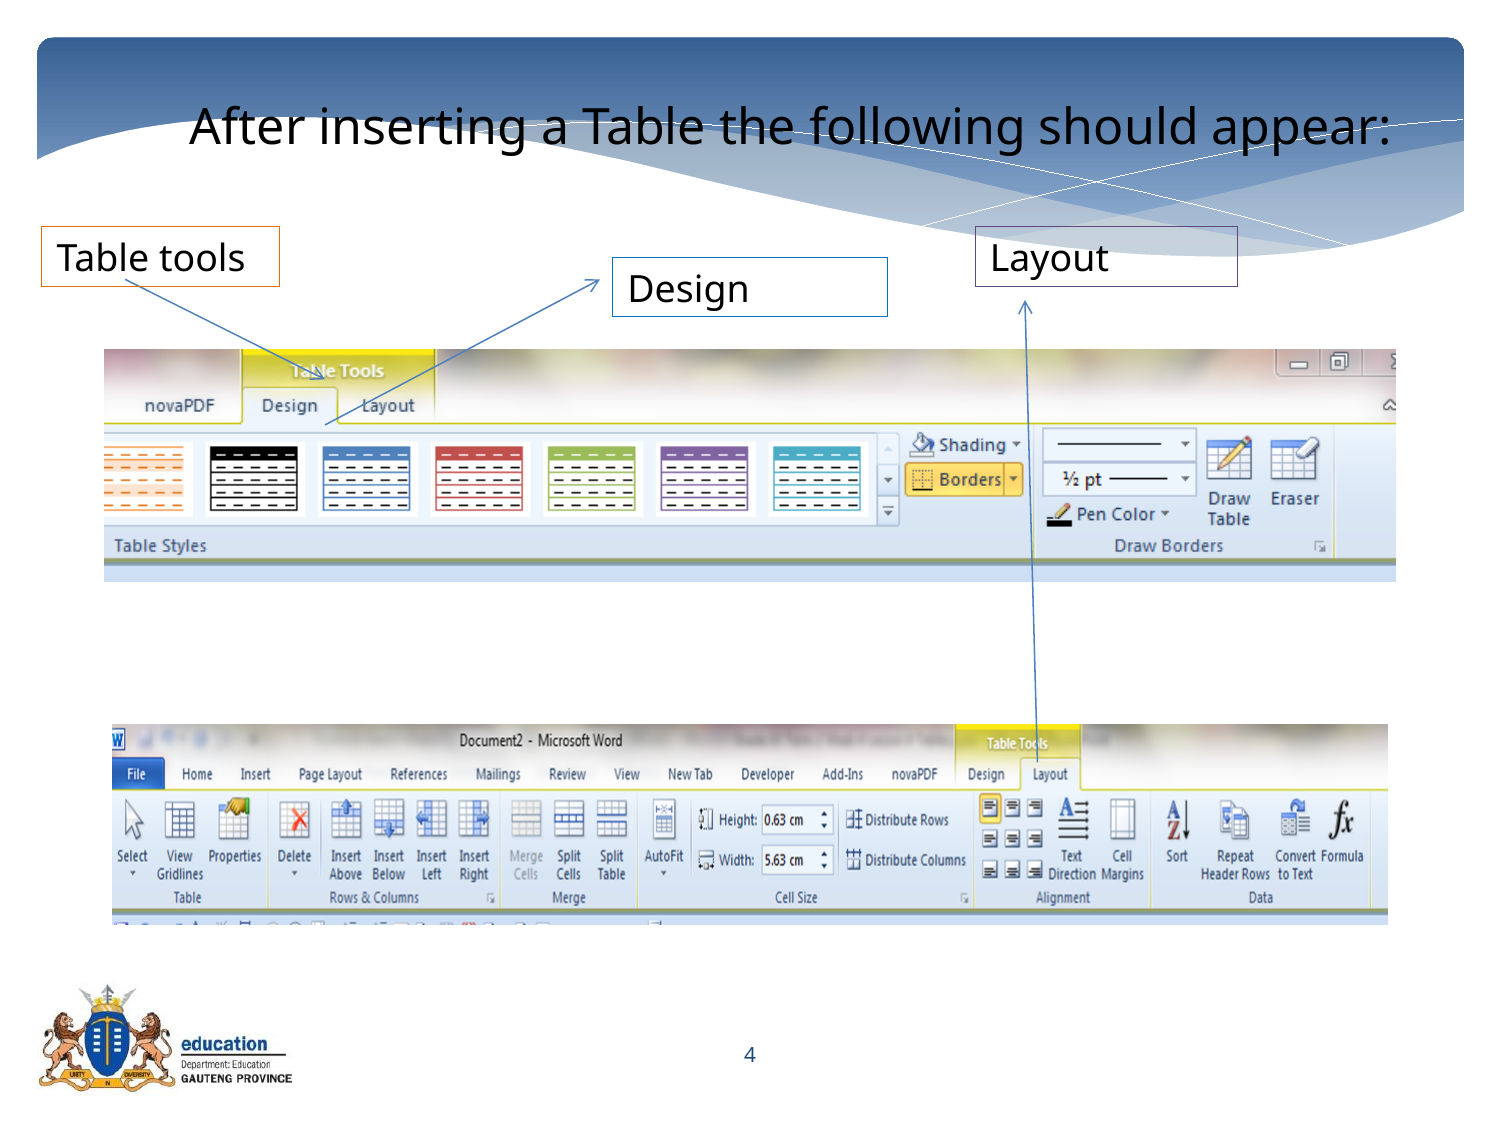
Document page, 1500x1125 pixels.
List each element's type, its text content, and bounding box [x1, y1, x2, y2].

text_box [1024, 299, 1038, 763]
text_box Table tools [41, 226, 280, 287]
text_box Design [612, 257, 888, 317]
picture [104, 349, 1024, 582]
text_box After inserting a Table the following should appear: [174, 87, 1413, 163]
picture [37, 983, 300, 1100]
picture [1038, 349, 1396, 582]
picture [112, 724, 1388, 926]
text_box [124, 279, 322, 380]
text_box Layout [975, 226, 1238, 287]
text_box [324, 279, 601, 426]
slide_number 4 [654, 1025, 846, 1086]
